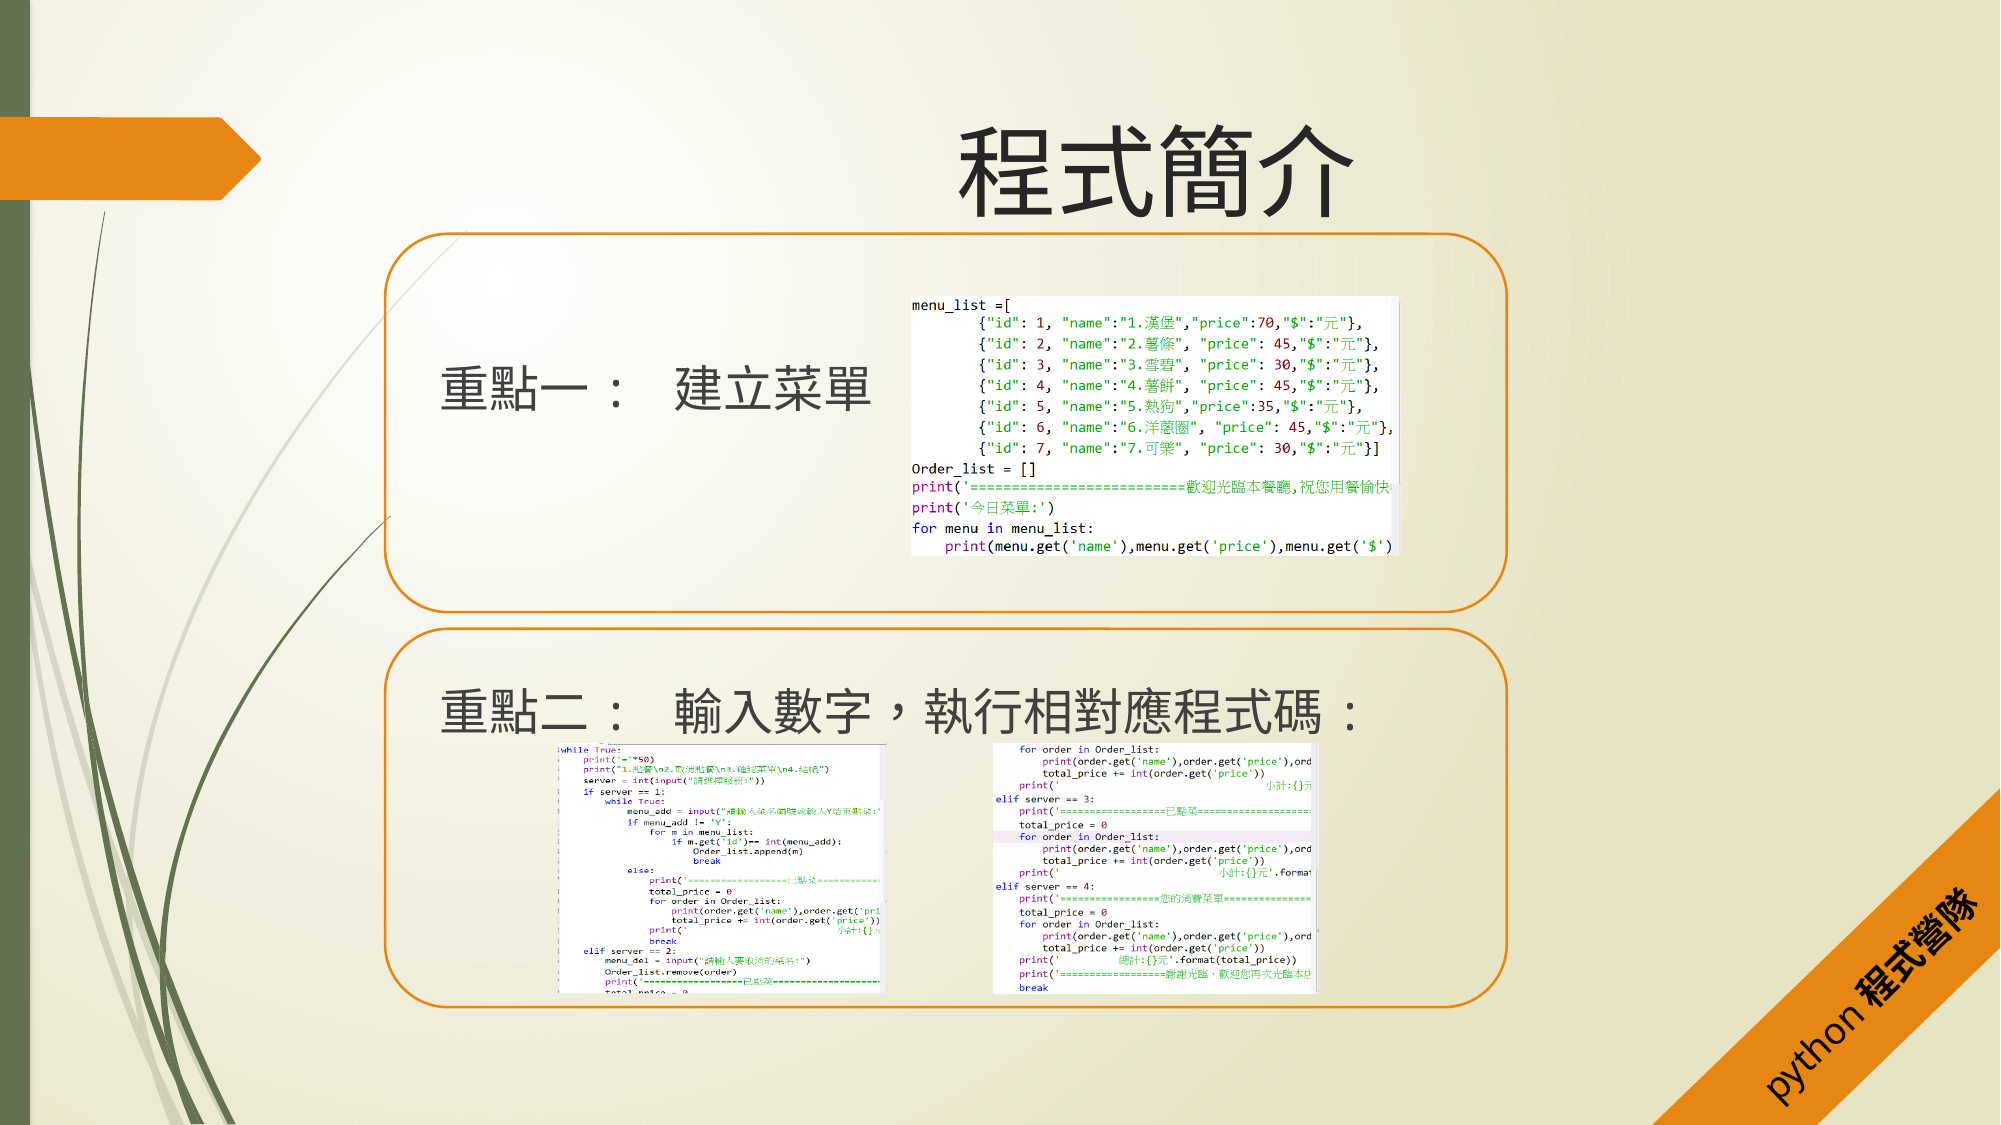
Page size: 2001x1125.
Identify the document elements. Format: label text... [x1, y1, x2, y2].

picture [911, 295, 1401, 556]
text_box [1650, 786, 2000, 1125]
list 重點一: 建立菜單 重點二: 輸入數字，執行相對應程式碼: [424, 350, 1888, 970]
title 程式簡介 [425, 102, 1888, 313]
text_box python程式營隊 [1736, 824, 2000, 1125]
text_box [383, 627, 1509, 1009]
picture [992, 743, 1320, 994]
text_box [383, 232, 1509, 614]
picture [557, 743, 887, 994]
